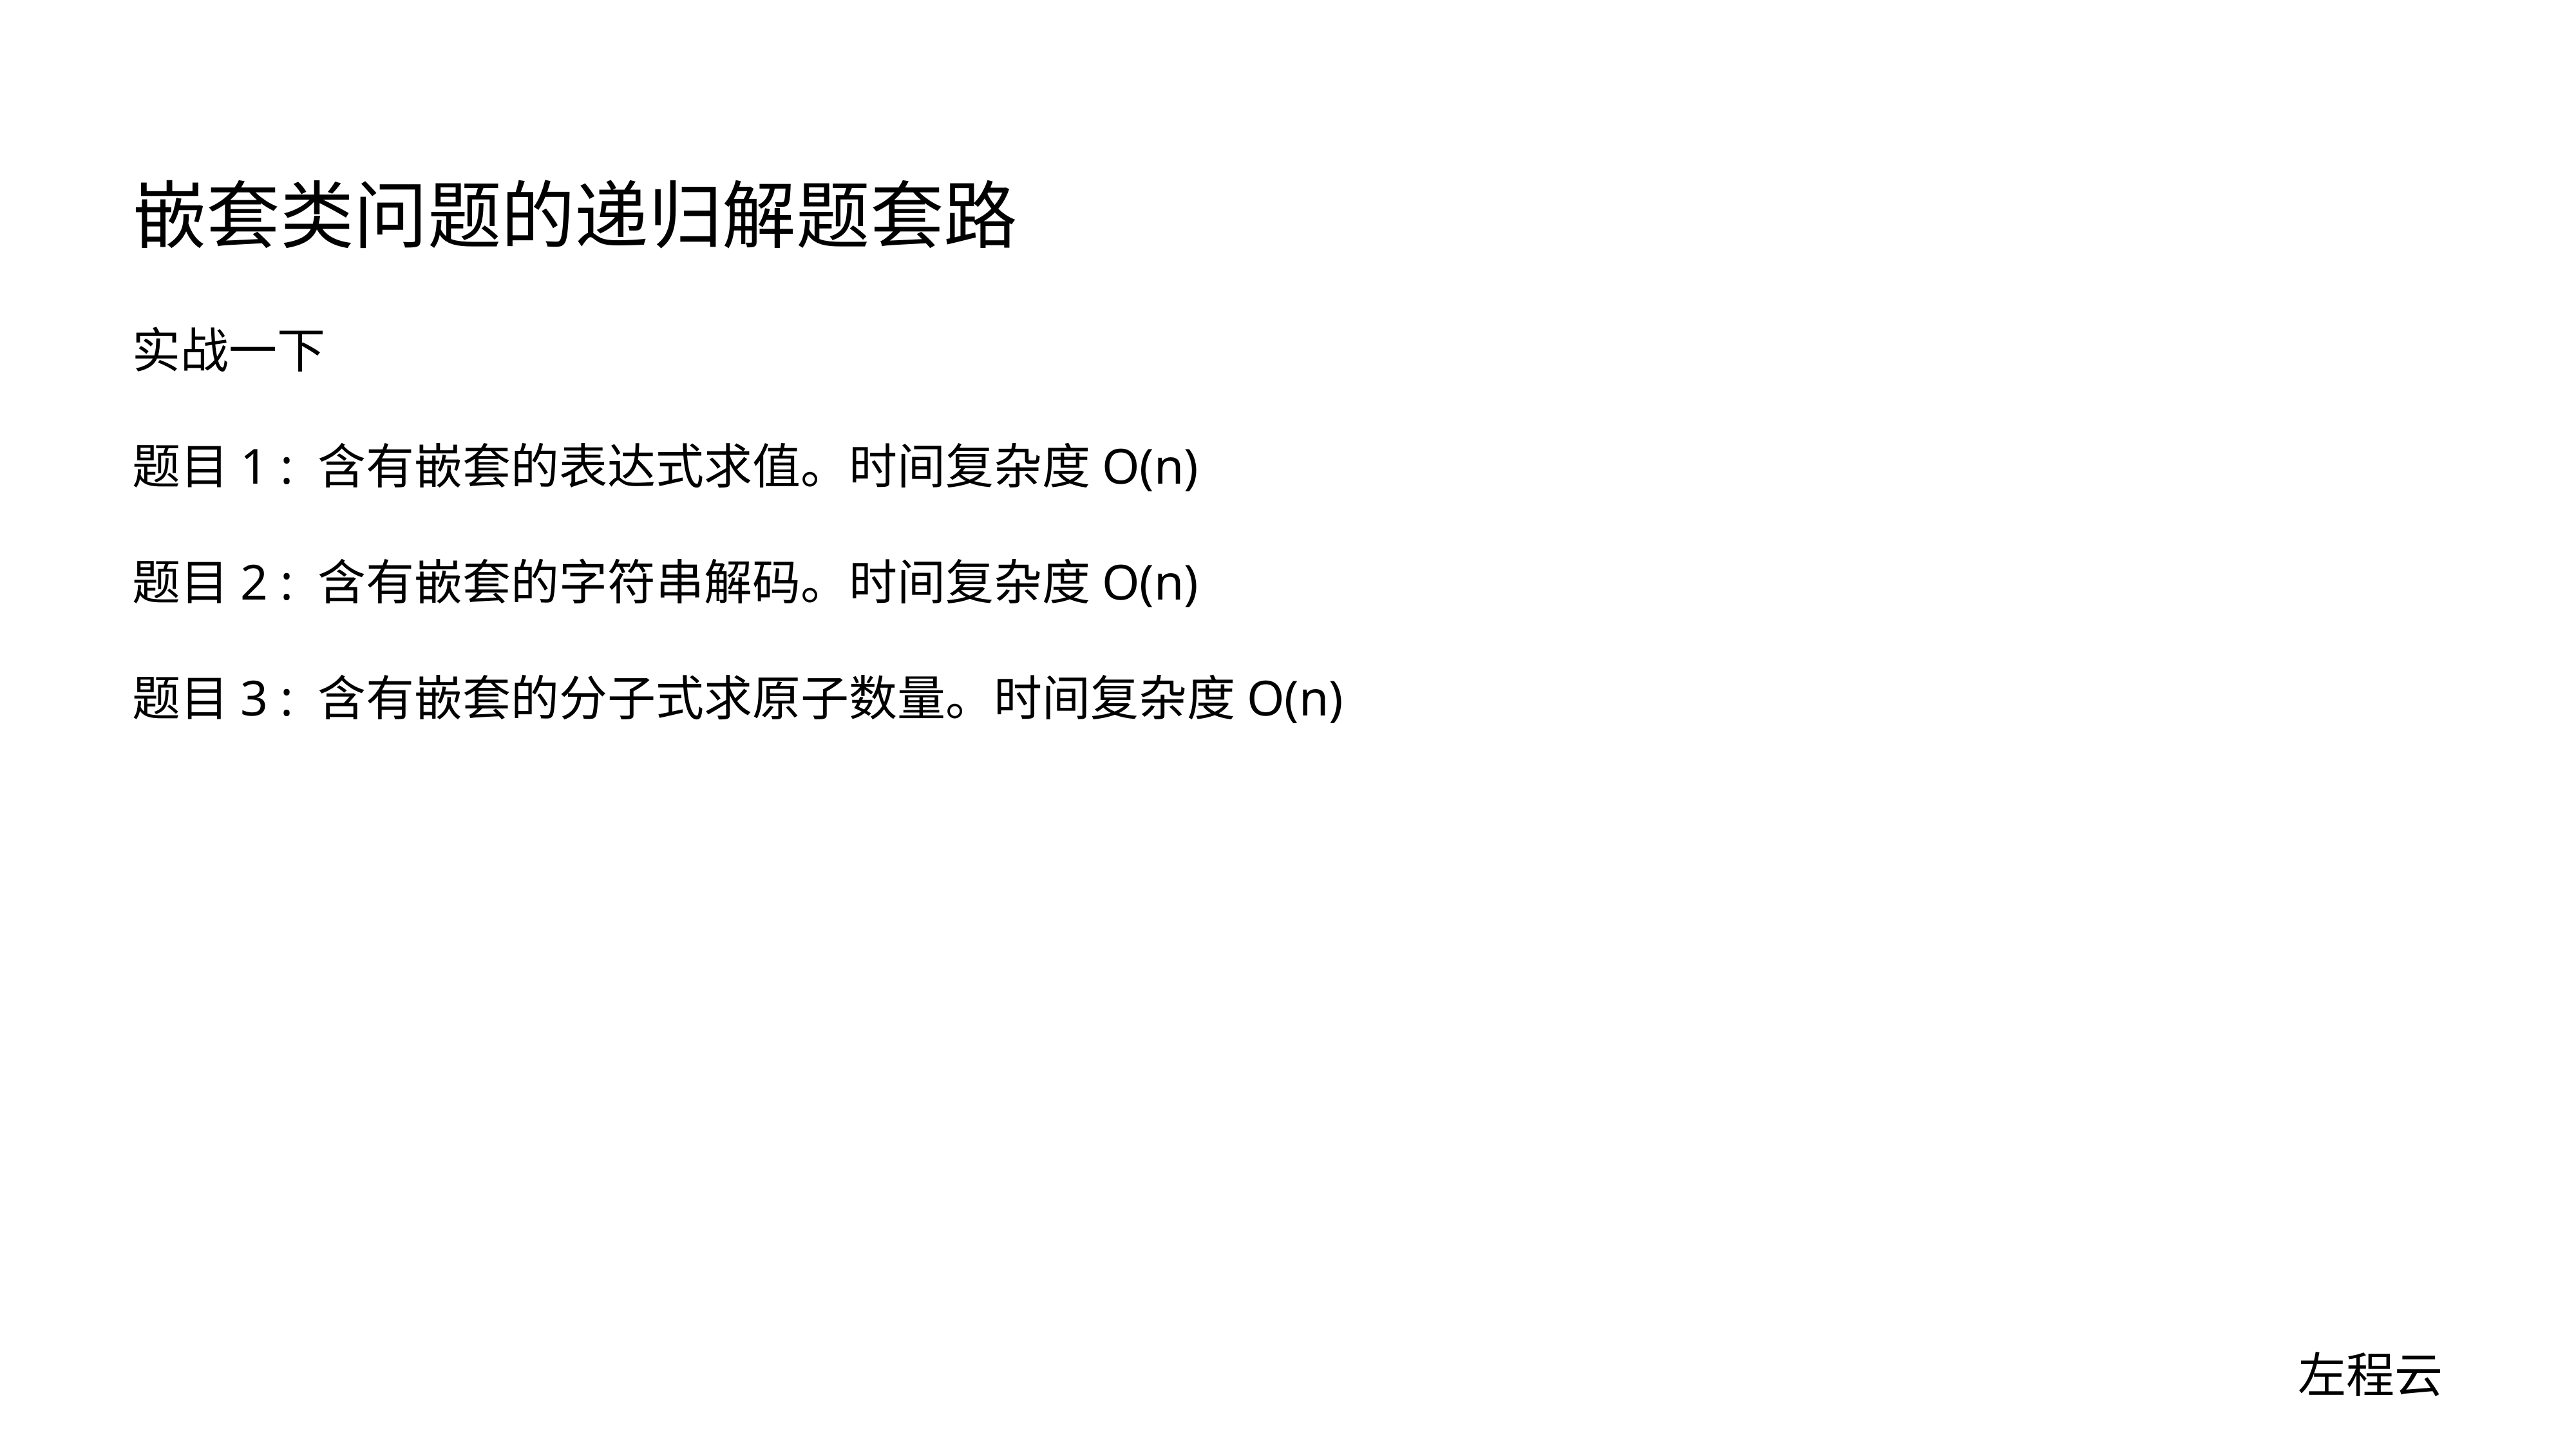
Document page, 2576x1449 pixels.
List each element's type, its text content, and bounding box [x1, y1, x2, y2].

text_box 左程云 [127, 1339, 2449, 1408]
text_box 实战一下 题目1 : 含有嵌套的表达式求值。时间复杂度O(n) 题目2 : 含有嵌套的字符串解码。时间复杂度O(n) 题目3 : 含有嵌套的分子式求原子数量。时间复杂度O(n) [127, 314, 2467, 1304]
title 嵌套类问题的递归解题套路 [127, 48, 2449, 263]
